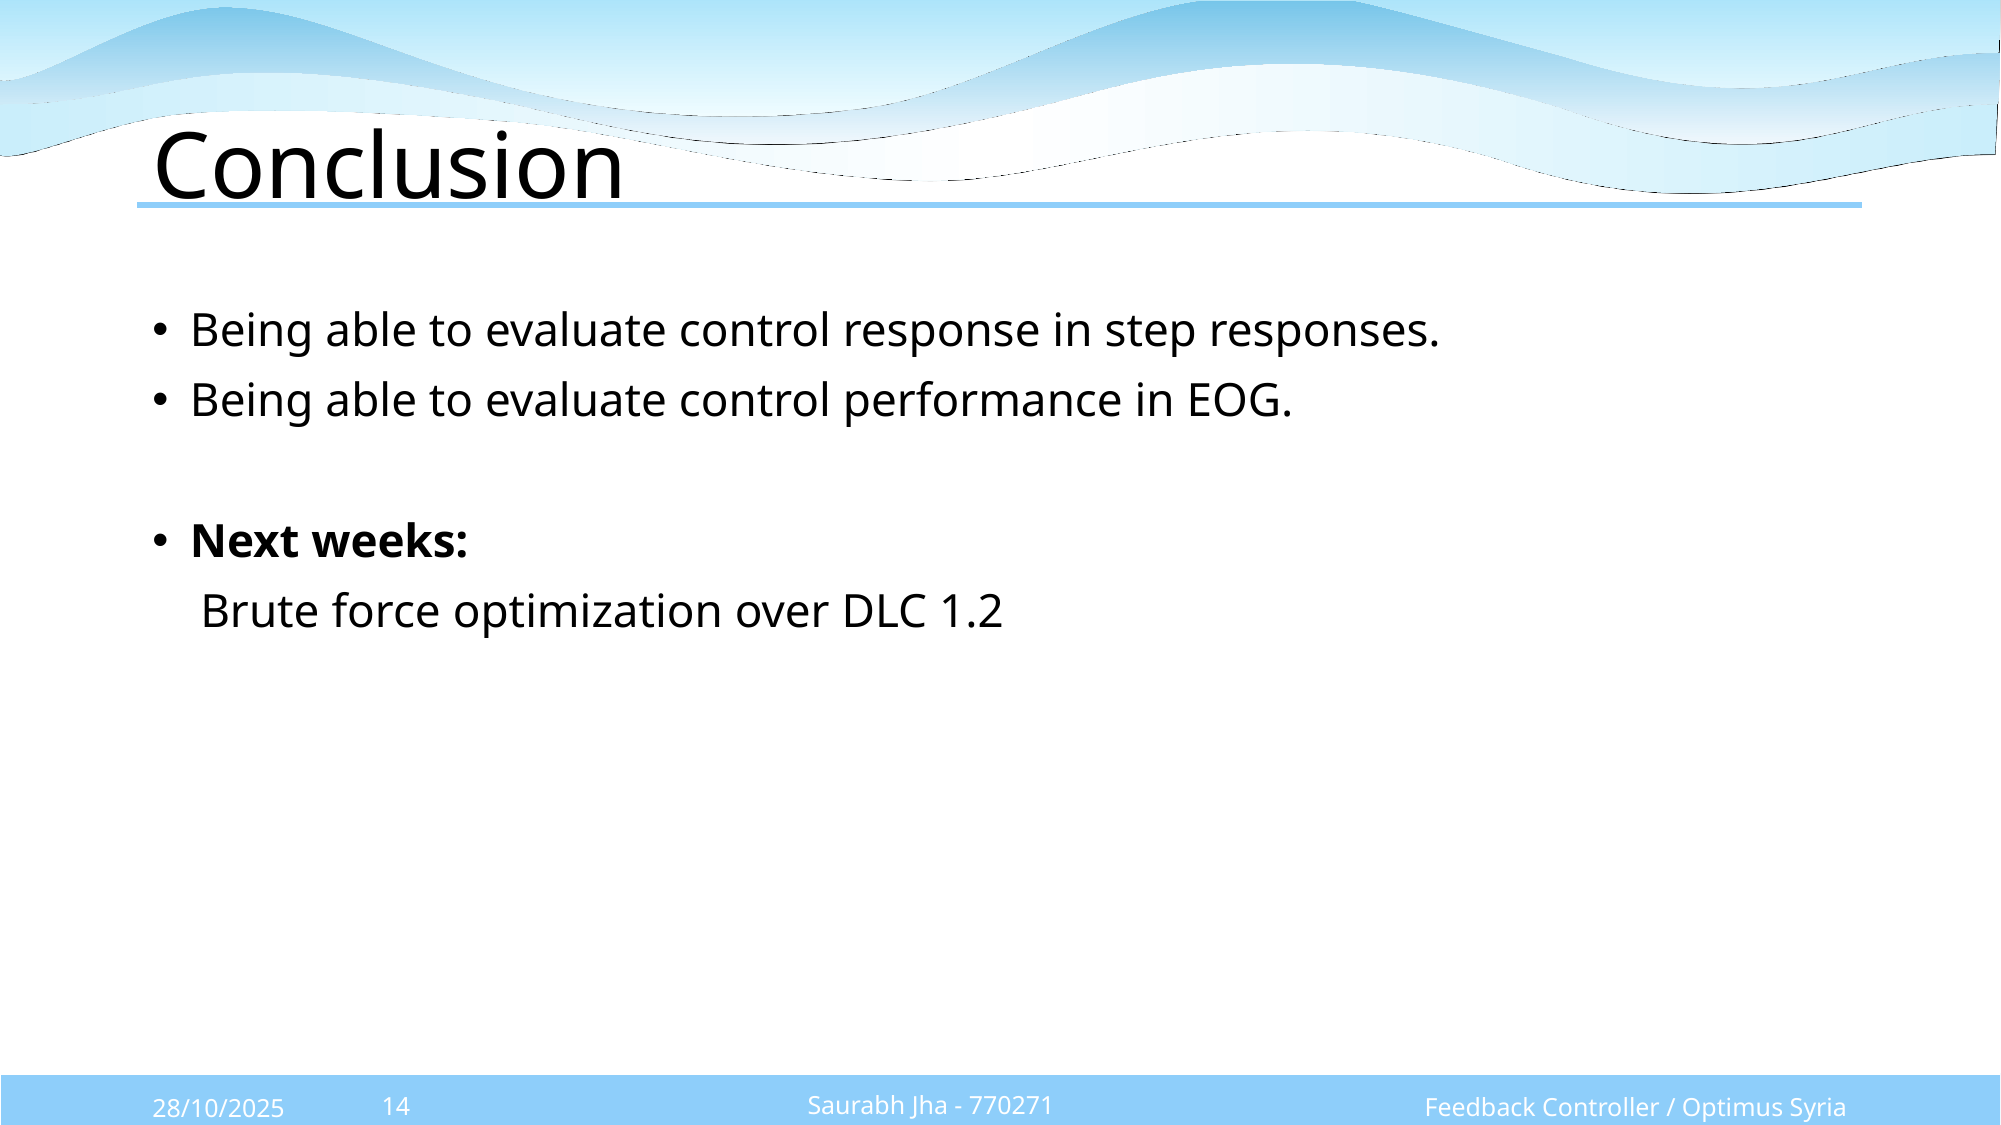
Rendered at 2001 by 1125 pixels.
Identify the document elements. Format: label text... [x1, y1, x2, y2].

list Saurabh Jha - 770271 [472, 1076, 1390, 1125]
footer Feedback Controller / Optimus Syria [1390, 1076, 1863, 1125]
title Conclusion [137, 59, 1863, 278]
list Being able to evaluate control response in step responses. Being able to evaluate control performance in EOG. Next weeks: Brute force optimization over DLC 1.2 [137, 299, 1863, 910]
slide_number 14 [319, 1077, 473, 1125]
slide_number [137, 1077, 319, 1125]
